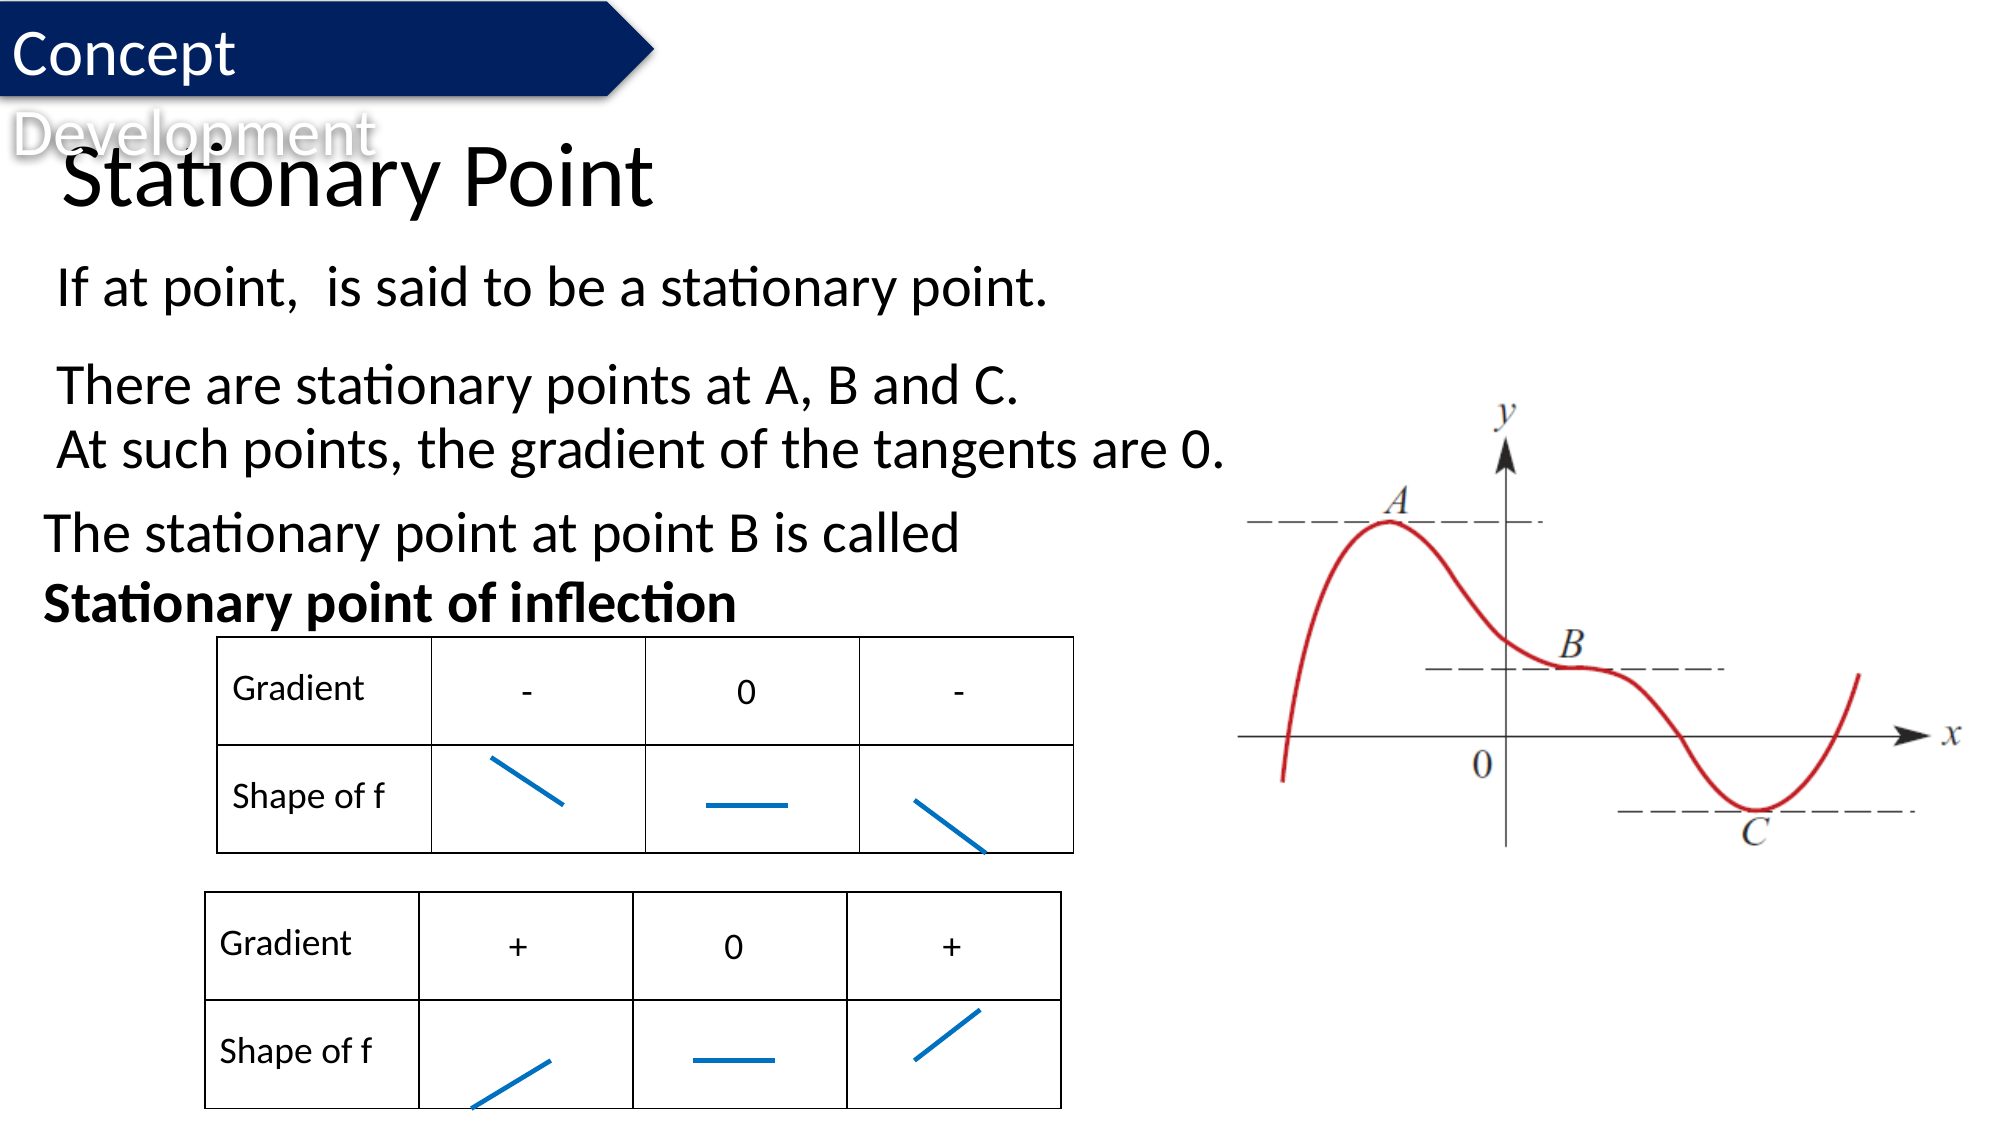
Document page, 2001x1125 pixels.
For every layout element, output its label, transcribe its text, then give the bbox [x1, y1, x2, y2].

table_cell Shape of f [218, 746, 431, 852]
table_cell [420, 1001, 632, 1108]
table_cell Shape of f [206, 1001, 418, 1108]
table_header [420, 893, 632, 999]
picture [1224, 390, 1984, 877]
text_box At such points, the gradient of the tangents are 0. [41, 403, 1224, 488]
text_box + [493, 914, 543, 975]
text_box - [506, 659, 548, 719]
text_box There are stationary points at A, B and C. [41, 339, 1165, 403]
table_cell [860, 746, 1073, 852]
text_box 0 [722, 659, 772, 719]
title Stationary Point [46, 105, 1438, 248]
table_cell [646, 746, 859, 852]
text_box - [938, 659, 980, 719]
text_box Concept Development [0, 1, 655, 97]
table_header [634, 893, 846, 999]
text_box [914, 800, 986, 854]
table_header Gradient [218, 638, 431, 744]
table_header Gradient [206, 893, 418, 999]
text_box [471, 1060, 551, 1109]
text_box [914, 1009, 981, 1061]
text_box + [927, 914, 977, 975]
table_cell [848, 1001, 1060, 1108]
table_cell [432, 746, 645, 852]
text_box 0 [709, 914, 759, 975]
table_header [432, 638, 645, 744]
text_box The stationary point at point B is called Stationary point of inflection [28, 487, 1037, 642]
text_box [490, 757, 564, 806]
table_cell [634, 1001, 846, 1108]
table_header [860, 638, 1073, 744]
table_header [848, 893, 1060, 999]
table_header [646, 638, 859, 744]
